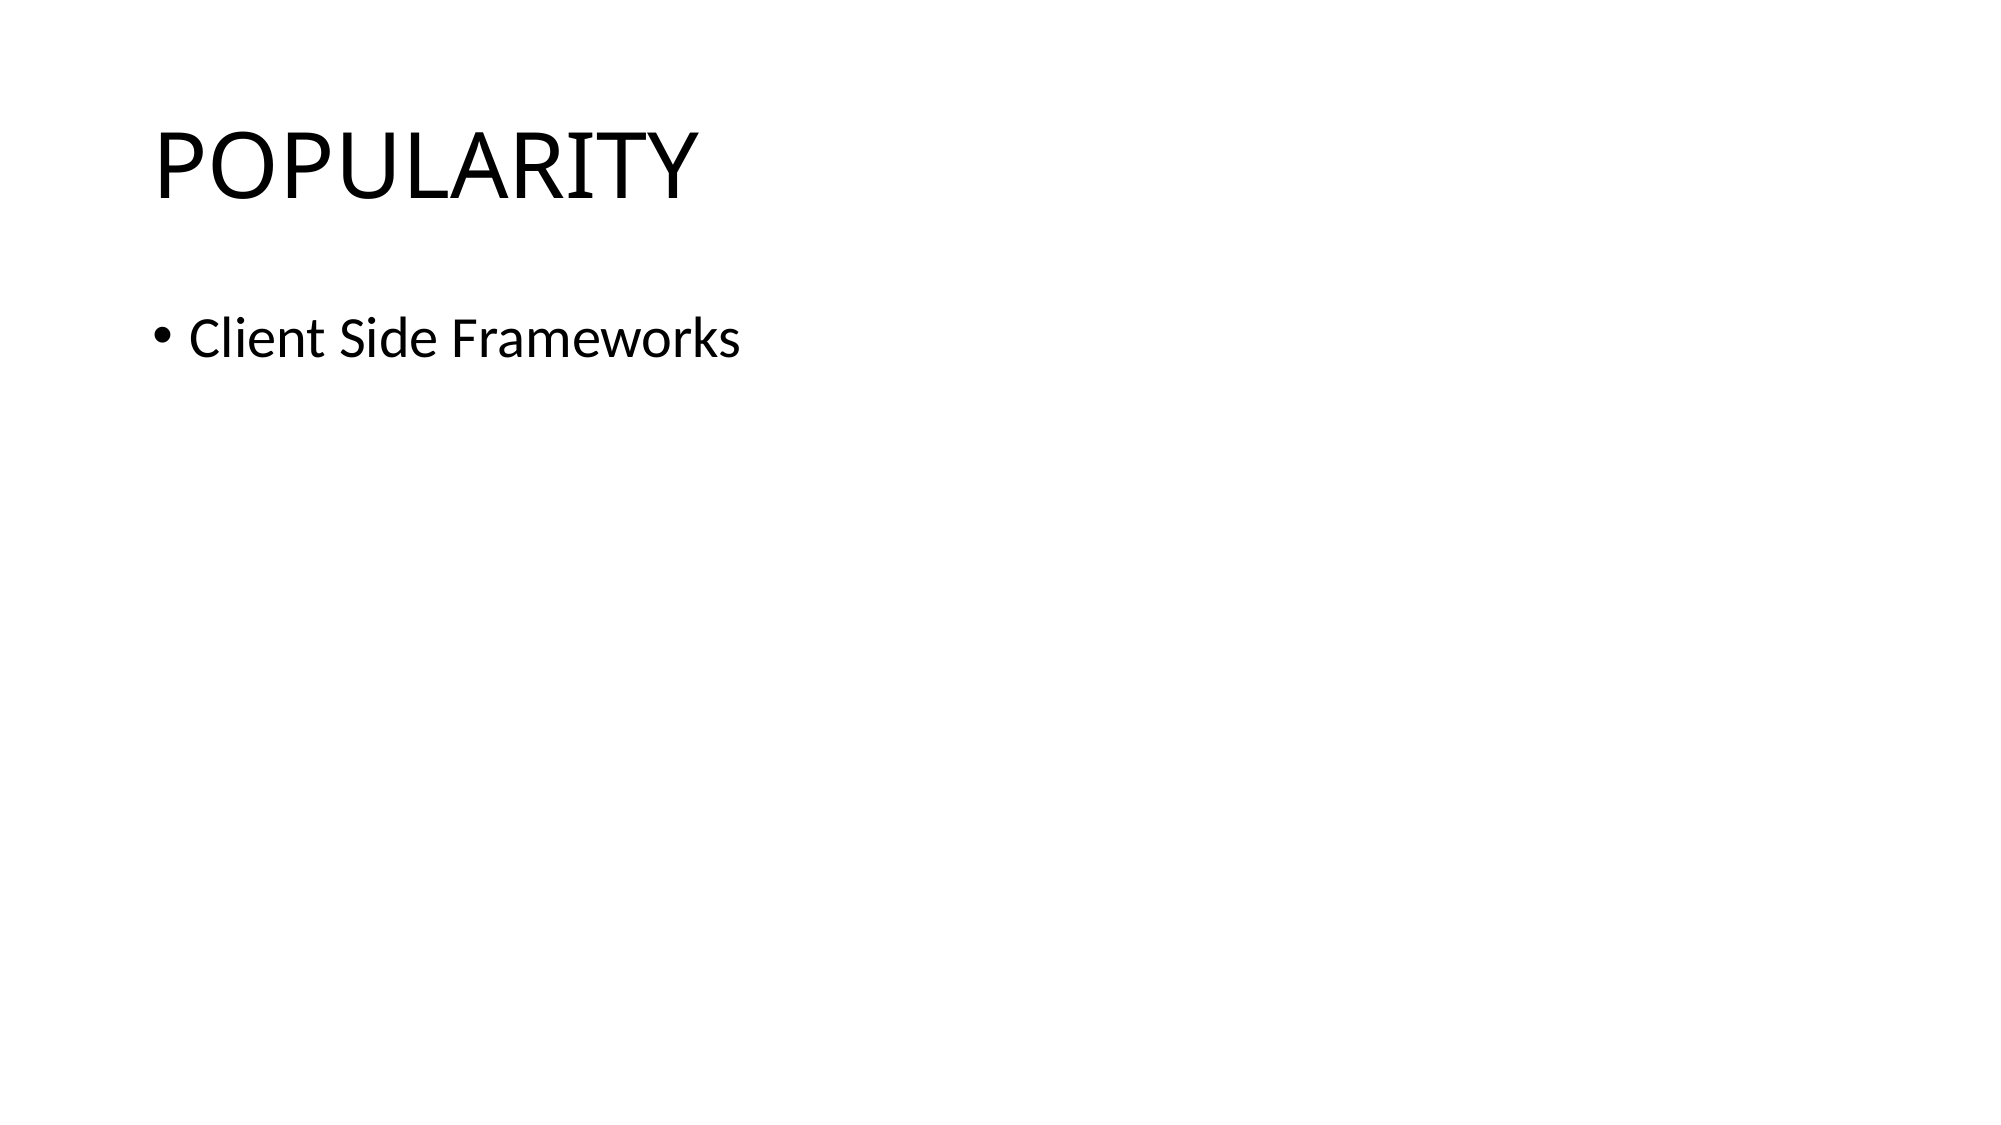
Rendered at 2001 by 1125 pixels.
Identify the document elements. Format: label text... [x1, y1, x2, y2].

title POPULARITY [137, 59, 1863, 278]
list Client Side Frameworks [137, 299, 1863, 1014]
